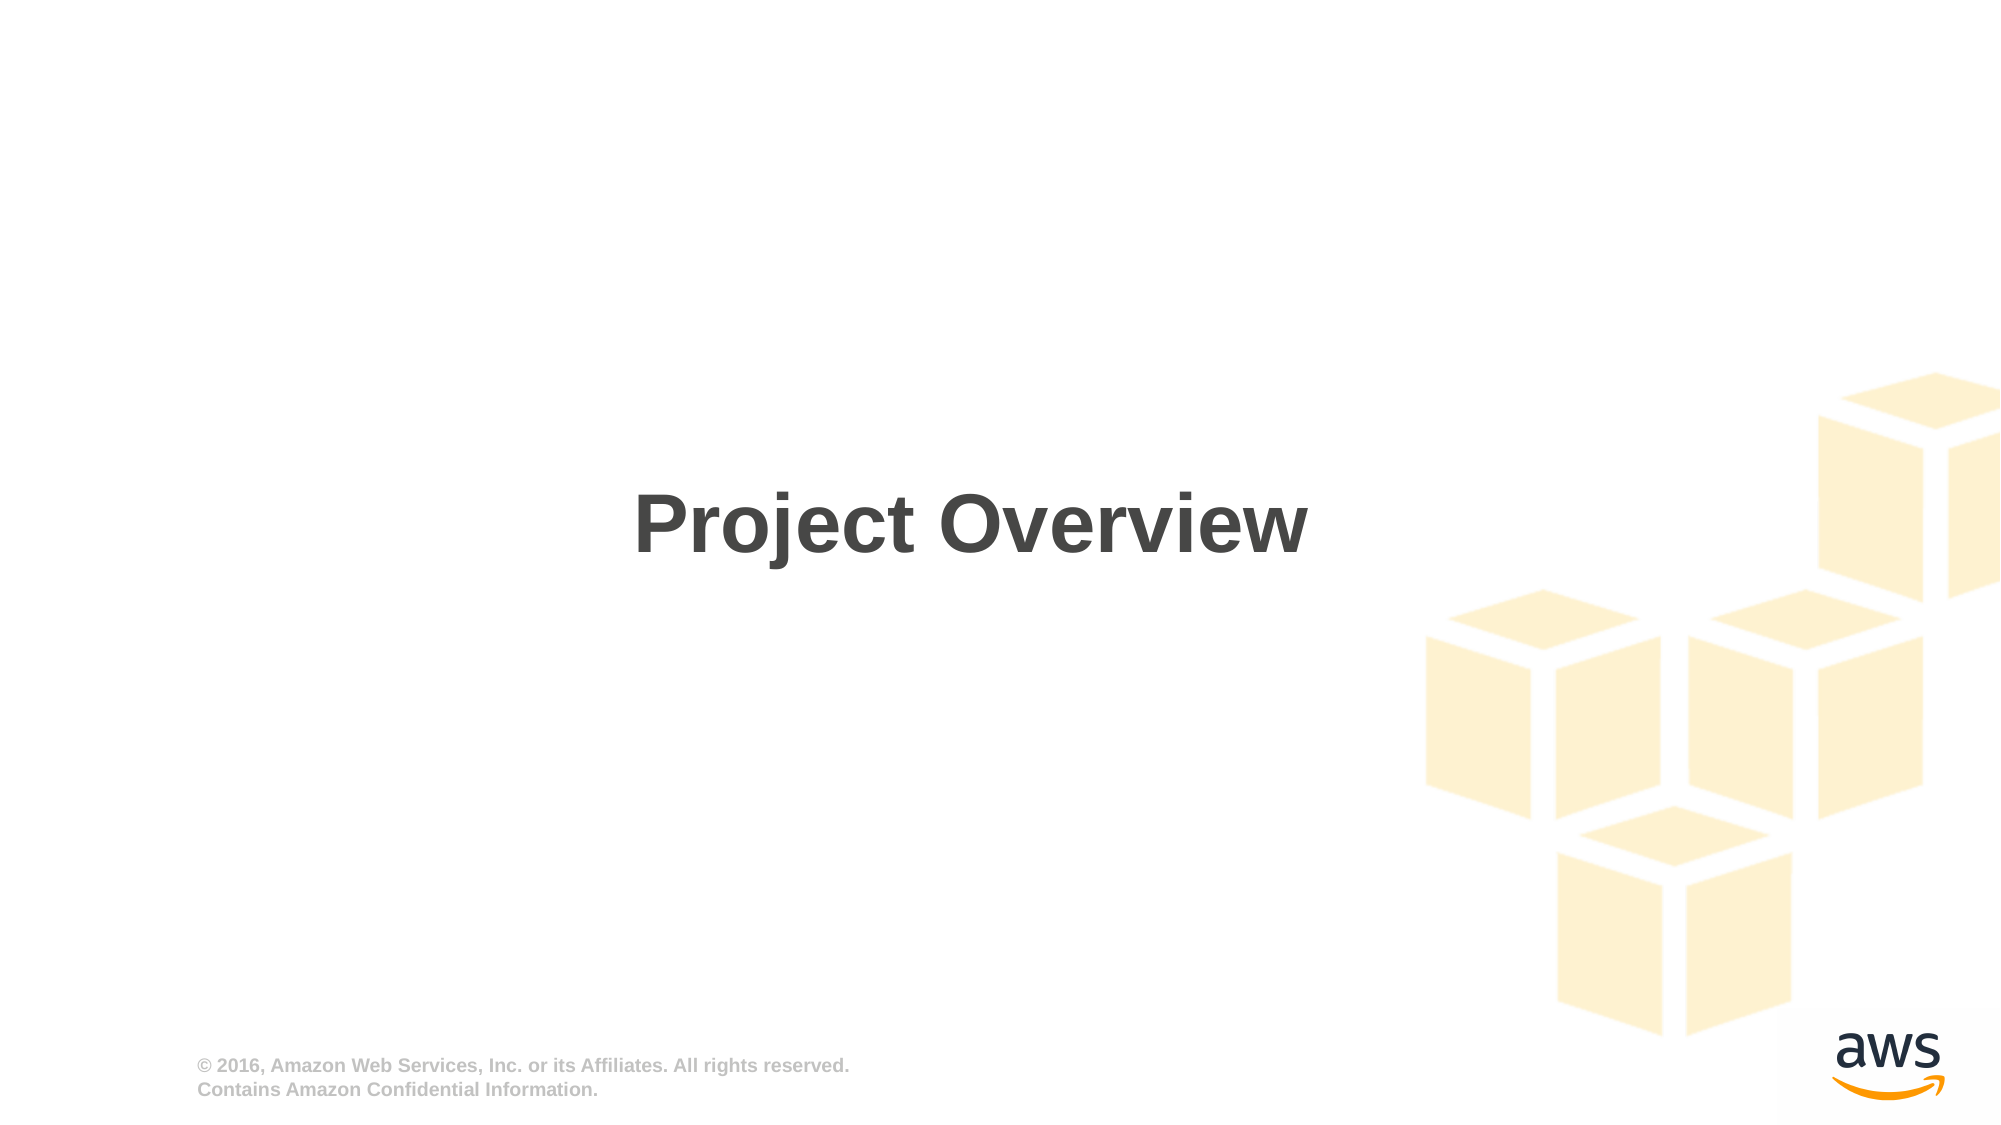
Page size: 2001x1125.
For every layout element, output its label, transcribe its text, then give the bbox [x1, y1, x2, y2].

picture [1418, 367, 2000, 1125]
list Project Overview [73, 461, 1413, 639]
